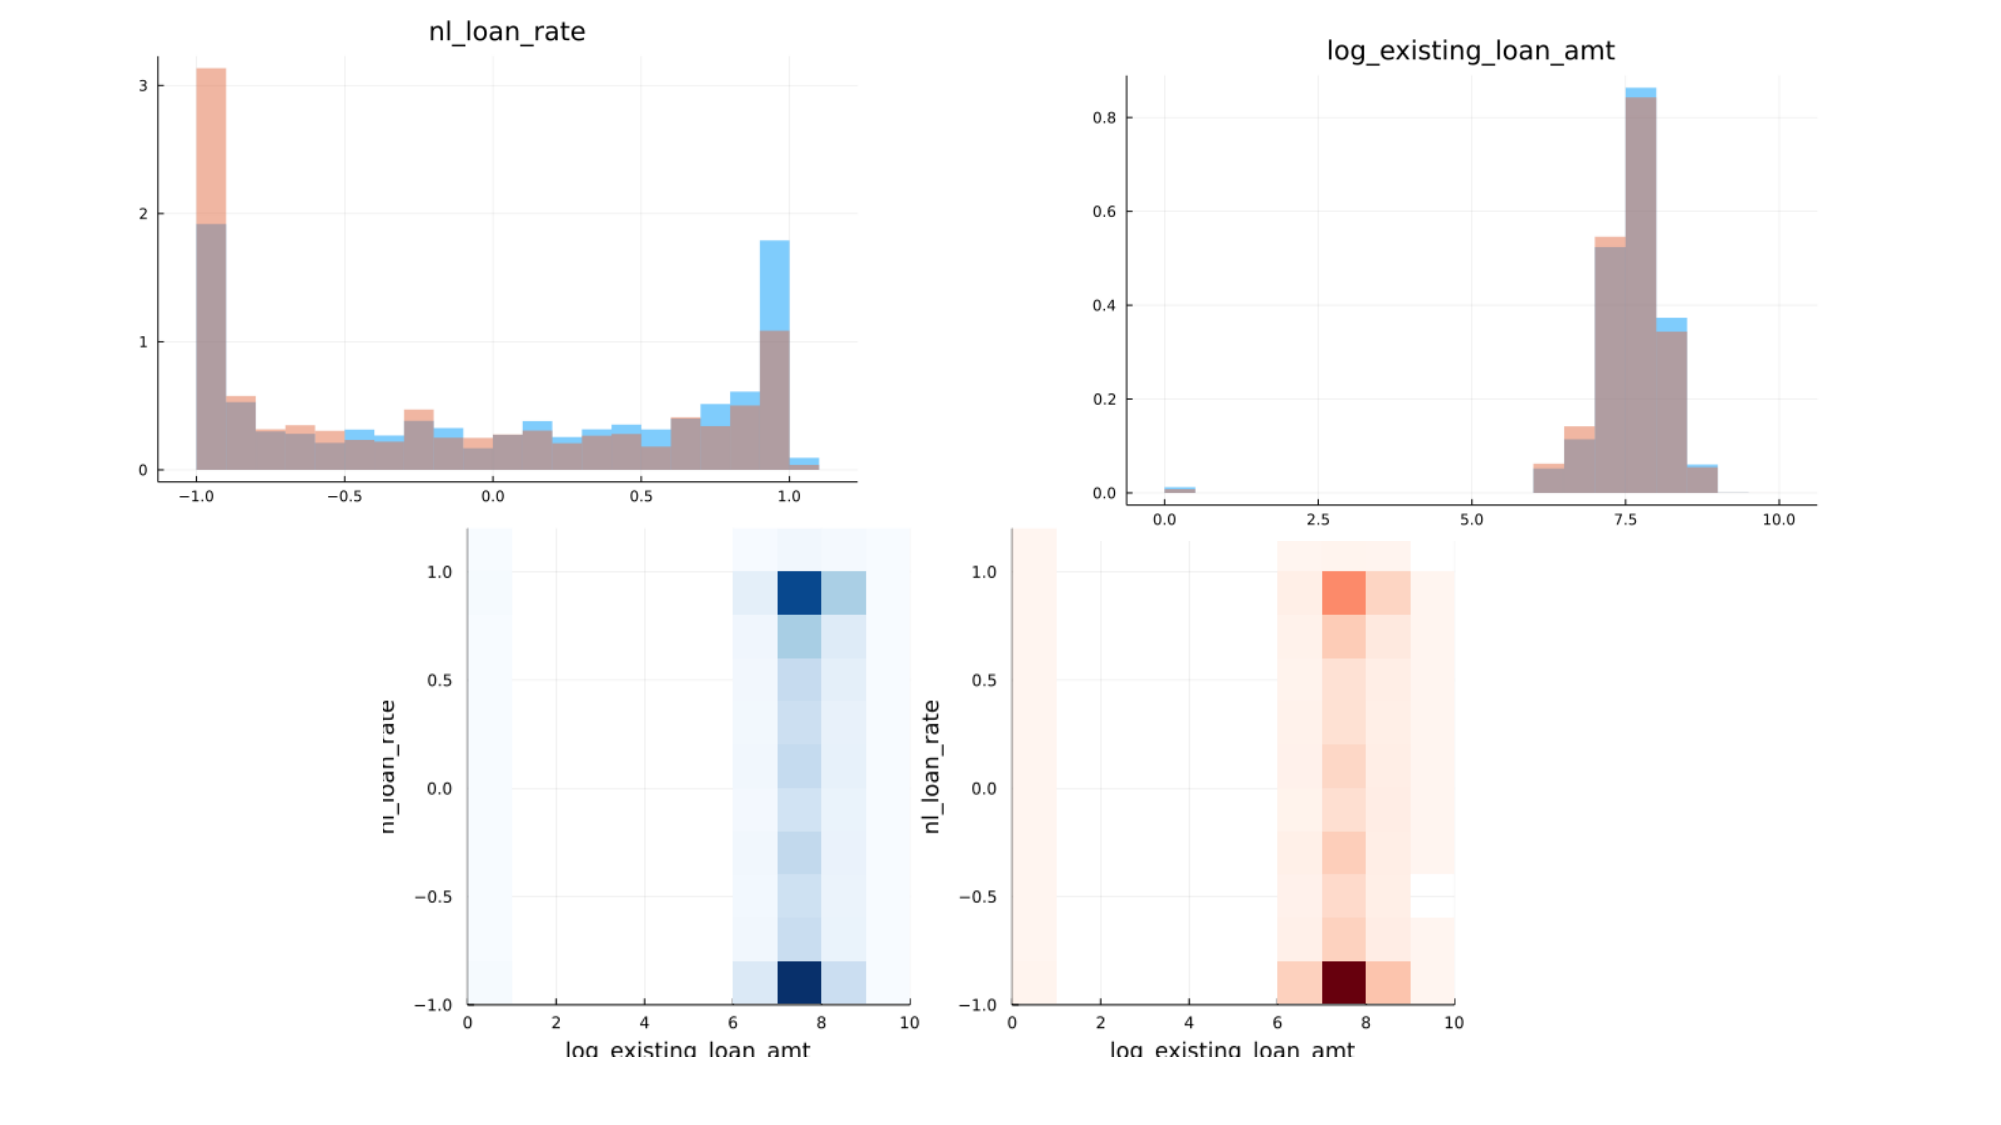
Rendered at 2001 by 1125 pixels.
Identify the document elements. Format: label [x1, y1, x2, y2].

picture [126, 19, 1831, 1057]
